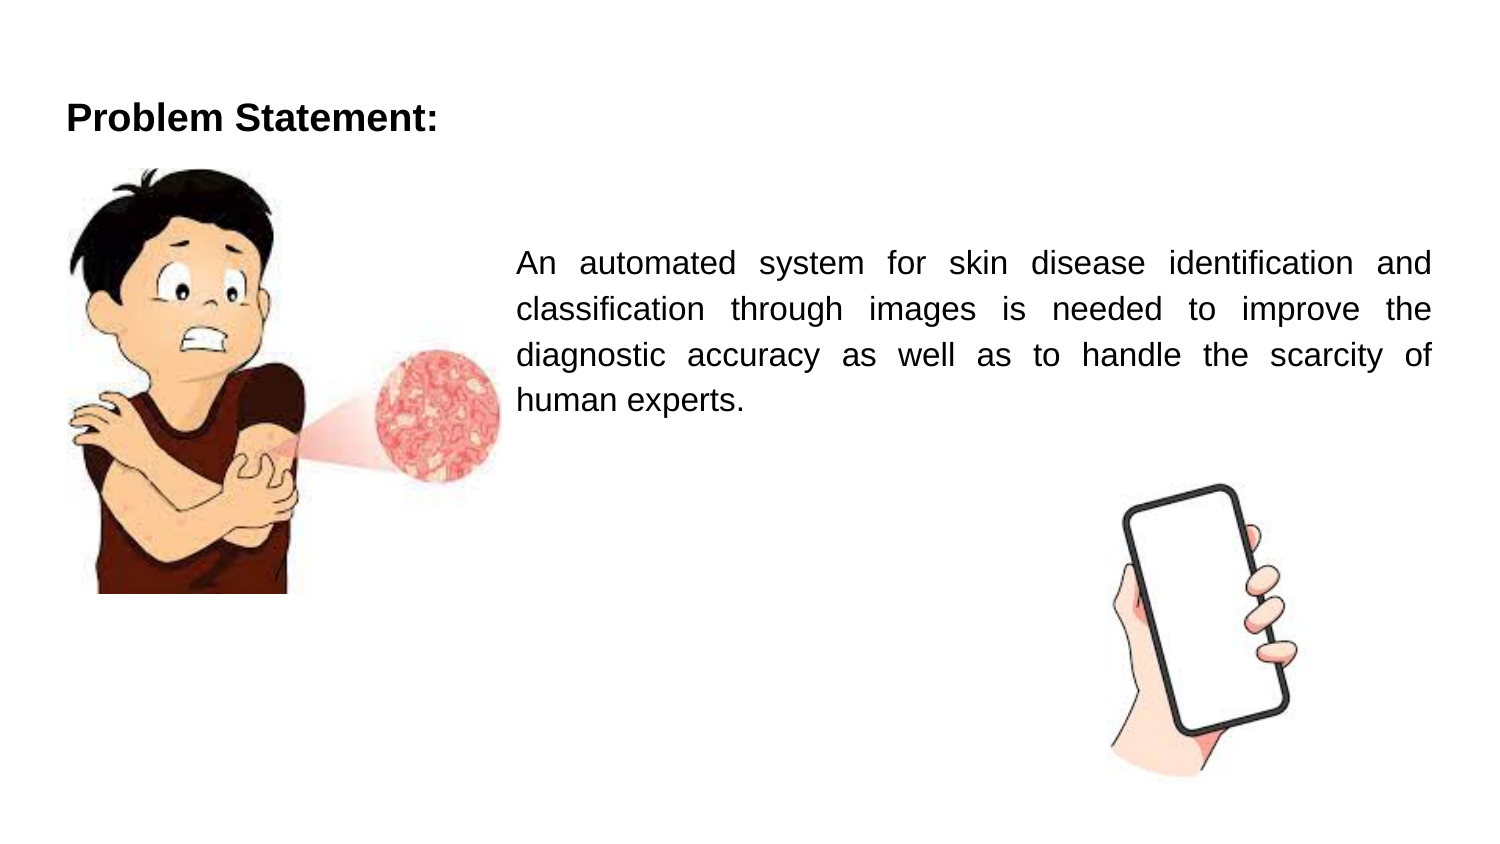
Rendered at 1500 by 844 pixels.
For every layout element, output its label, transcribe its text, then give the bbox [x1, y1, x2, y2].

picture [1008, 470, 1402, 785]
list Problem Statement: An automated system for skin disease identification and classification through images is needed to improve the diagnostic accuracy as well as to handle the scarcity of human experts. [51, 69, 1449, 750]
picture [67, 168, 502, 594]
